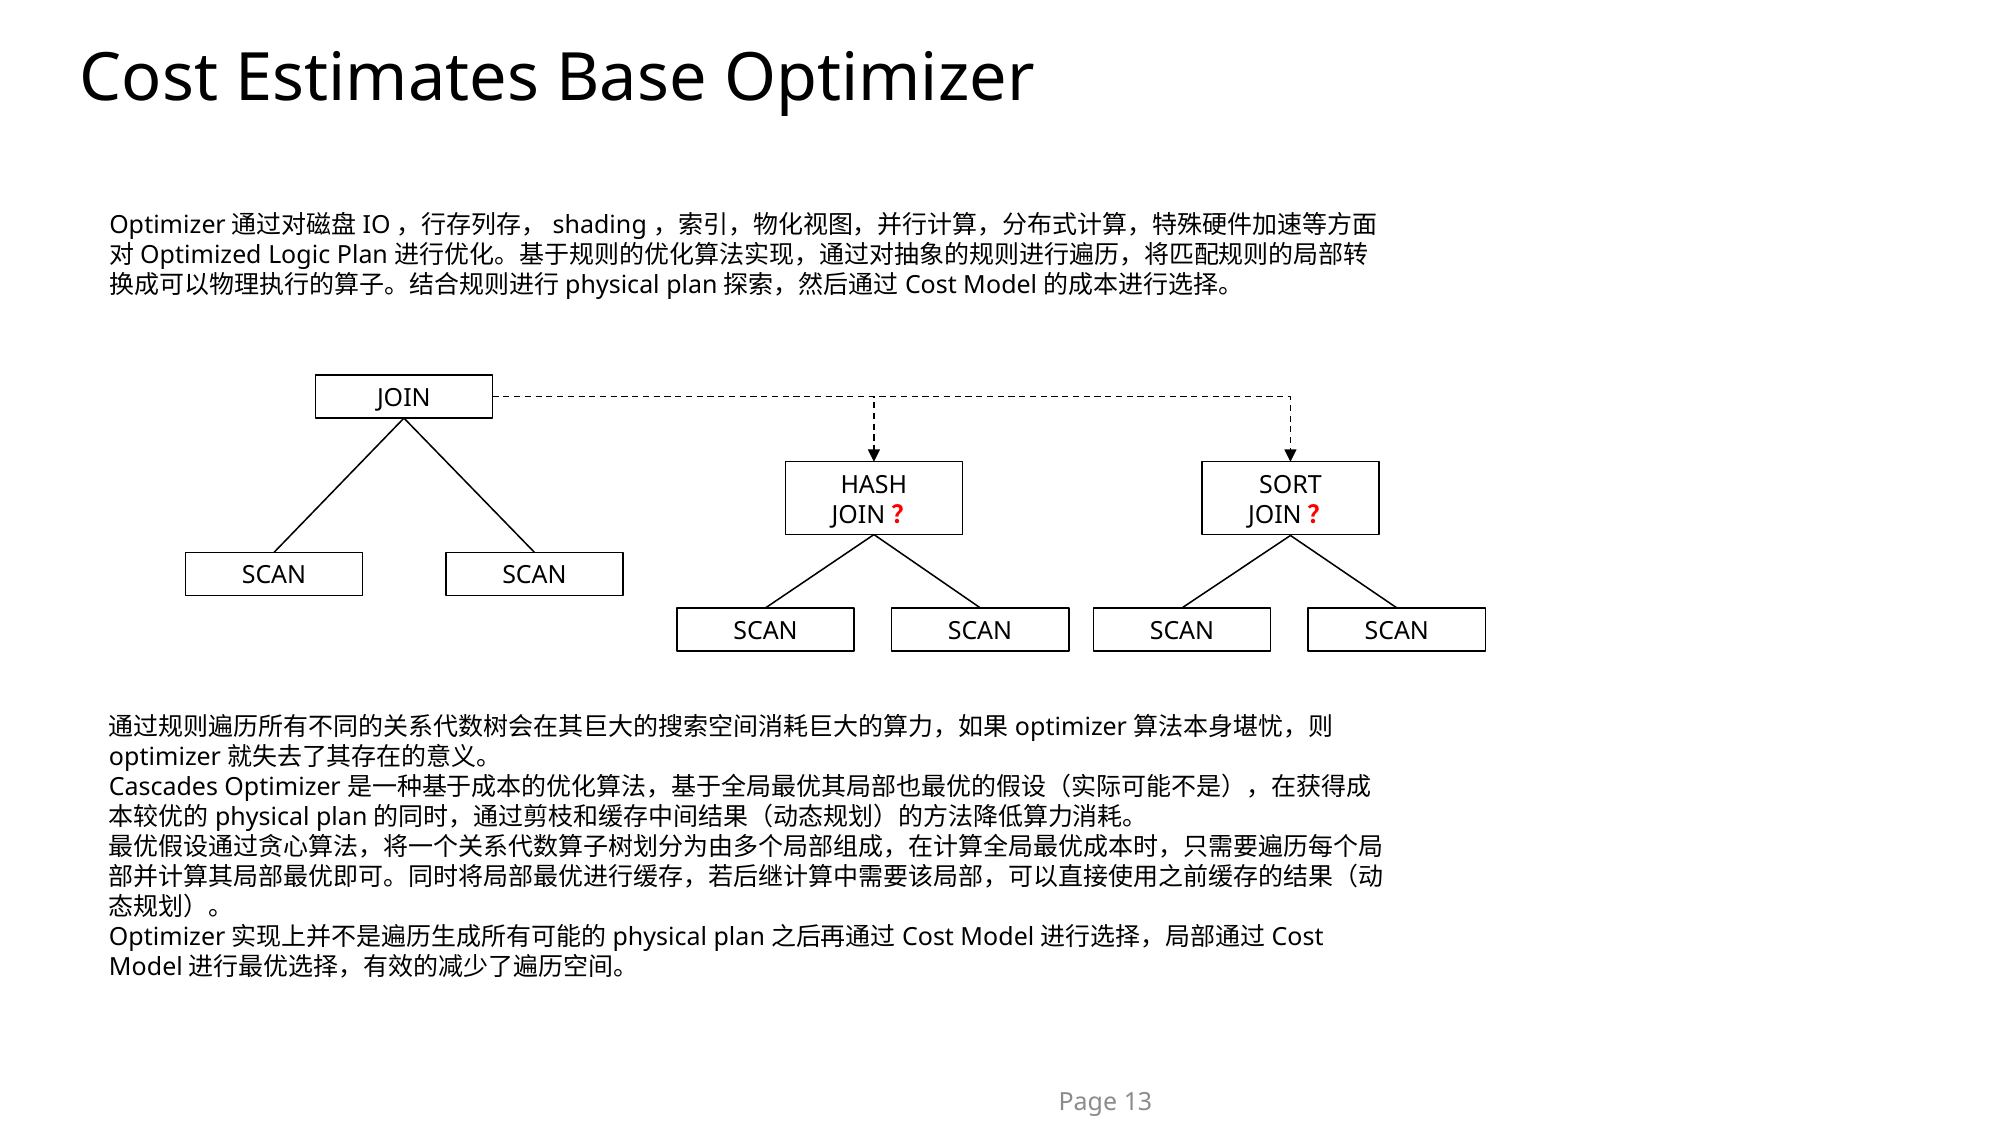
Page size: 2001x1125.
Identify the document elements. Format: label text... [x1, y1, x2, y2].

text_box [873, 535, 981, 608]
text_box HASH JOIN？ [785, 462, 963, 535]
text_box SCAN [185, 552, 363, 596]
text_box SORT JOIN？ [1201, 461, 1380, 535]
text_box 通过规则遍历所有不同的关系代数树会在其巨大的搜索空间消耗巨大的算力，如果optimizer算法本身堪忧，则optimizer就失去了其存在的意义。 Cascades Optimizer是一种基于成本的优化算法，基于全局最优其局部也最优的假设（实际可能不是），在获得成本较优的physical plan的同时，通过剪枝和缓存中间结果（动态规划）的方法降低算力消耗。 最优假设通过贪心算法，将一个关系代数算子树划分为由多个局部组成，在计算全局最优成本时，只需要遍历每个局部并计算其局部最优即可。同时将局部最优进行缓存，若后继计算中需要该局部，可以直接使用之前缓存的结果（动态规划）。 Optimizer实现上并不是遍历生成所有可能的physical plan之后再通过Cost Model进行选择，局部通过Cost Model进行最优选择，有效的减少了遍历空间。 [94, 703, 1405, 988]
title Cost Estimates Base Optimizer [64, 7, 1336, 151]
text_box Optimizer通过对磁盘IO，行存列存，shading，索引，物化视图，并行计算，分布式计算，特殊硬件加速等方面对Optimized Logic Plan进行优化。基于规则的优化算法实现，通过对抽象的规则进行遍历，将匹配规则的局部转换成可以物理执行的算子。结合规则进行physical plan探索，然后通过Cost Model的成本进行选择。 [94, 201, 1406, 306]
text_box SCAN [1093, 607, 1271, 651]
text_box SCAN [1308, 607, 1486, 651]
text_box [1182, 535, 1290, 608]
text_box SCAN [891, 607, 1069, 651]
text_box SCAN [445, 552, 624, 596]
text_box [404, 418, 535, 553]
slide_number Page 13 [1043, 1064, 1388, 1125]
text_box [765, 535, 873, 608]
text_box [1290, 535, 1397, 608]
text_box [492, 396, 1291, 462]
text_box SCAN [677, 607, 855, 651]
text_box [273, 418, 404, 553]
text_box JOIN [315, 375, 493, 418]
